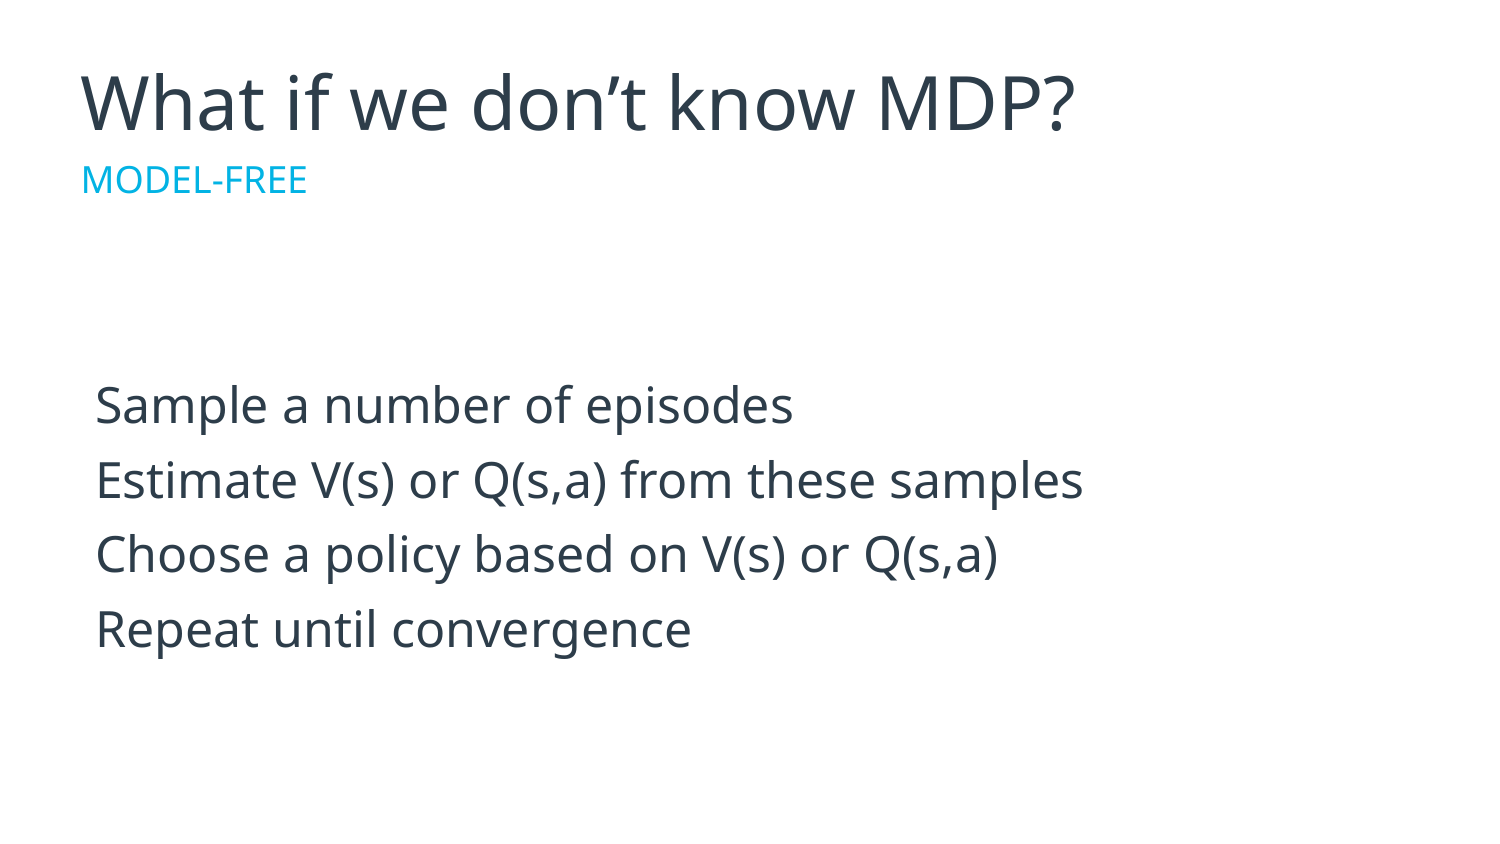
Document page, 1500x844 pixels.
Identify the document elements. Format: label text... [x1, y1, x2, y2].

title What if we don’t know MDP? [75, 50, 1425, 148]
list MODEL-FREE [75, 150, 1425, 201]
list Sample a number of episodes Estimate V(s) or Q(s,a) from these samples Choose a policy based on V(s) or Q(s,a) Repeat until convergence [75, 281, 1425, 751]
